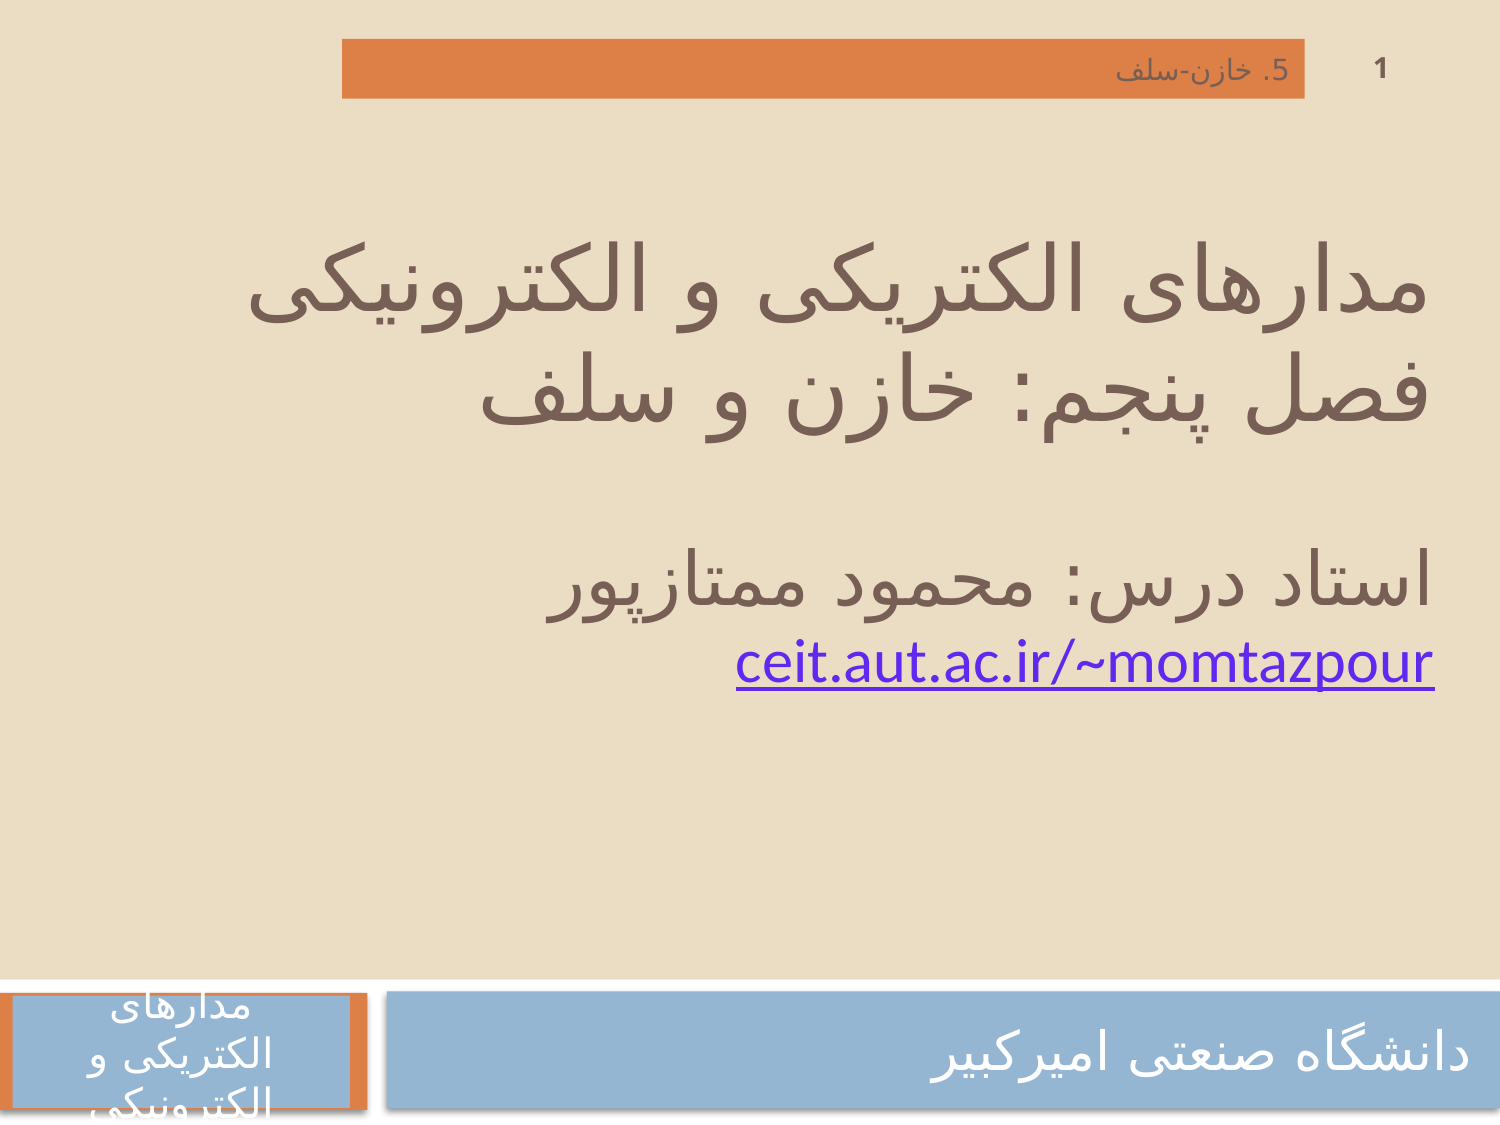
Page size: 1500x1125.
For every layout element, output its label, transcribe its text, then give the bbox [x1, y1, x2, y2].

subtitle دانشگاه صنعتی امیرکبیر [387, 992, 1488, 1105]
slide_number 1 [1312, 37, 1450, 100]
title مدارهای الکتریکی و الکترونیکی فصل پنجم: خازن و سلف استاد درس: محمود ممتازپور ceit.aut.ac.ir/~momtazpour [99, 162, 1450, 963]
footer 5. خازن-سلف [342, 38, 1305, 99]
slide_number مدارهای الکتریکی و الکترونیکی [12, 995, 350, 1108]
